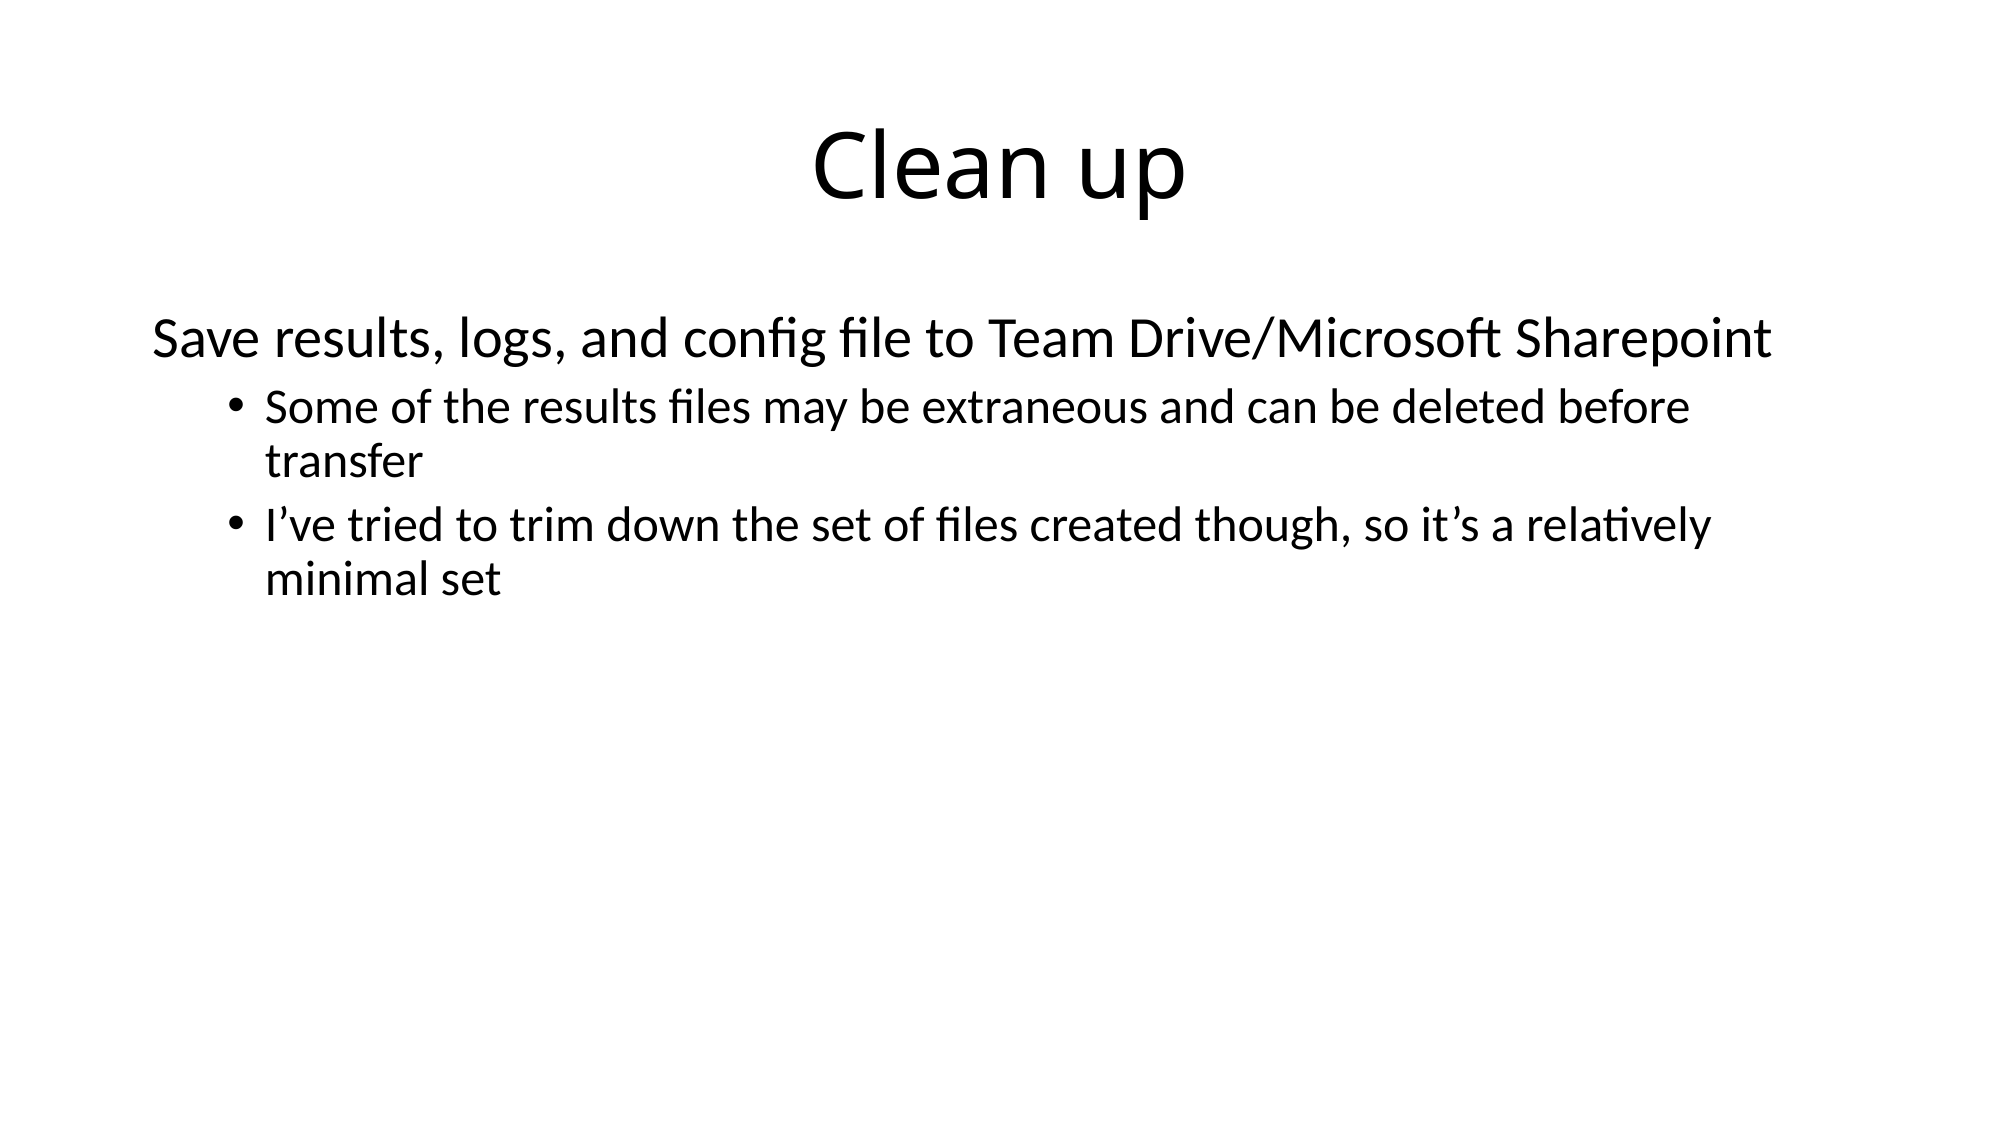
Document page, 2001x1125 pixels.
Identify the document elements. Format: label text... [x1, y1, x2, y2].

list Save results, logs, and config file to Team Drive/Microsoft Sharepoint Some of the results files may be extraneous and can be deleted before transfer I’ve tried to trim down the set of files created though, so it’s a relatively minimal set [137, 299, 1863, 1014]
title Clean up [137, 59, 1863, 278]
